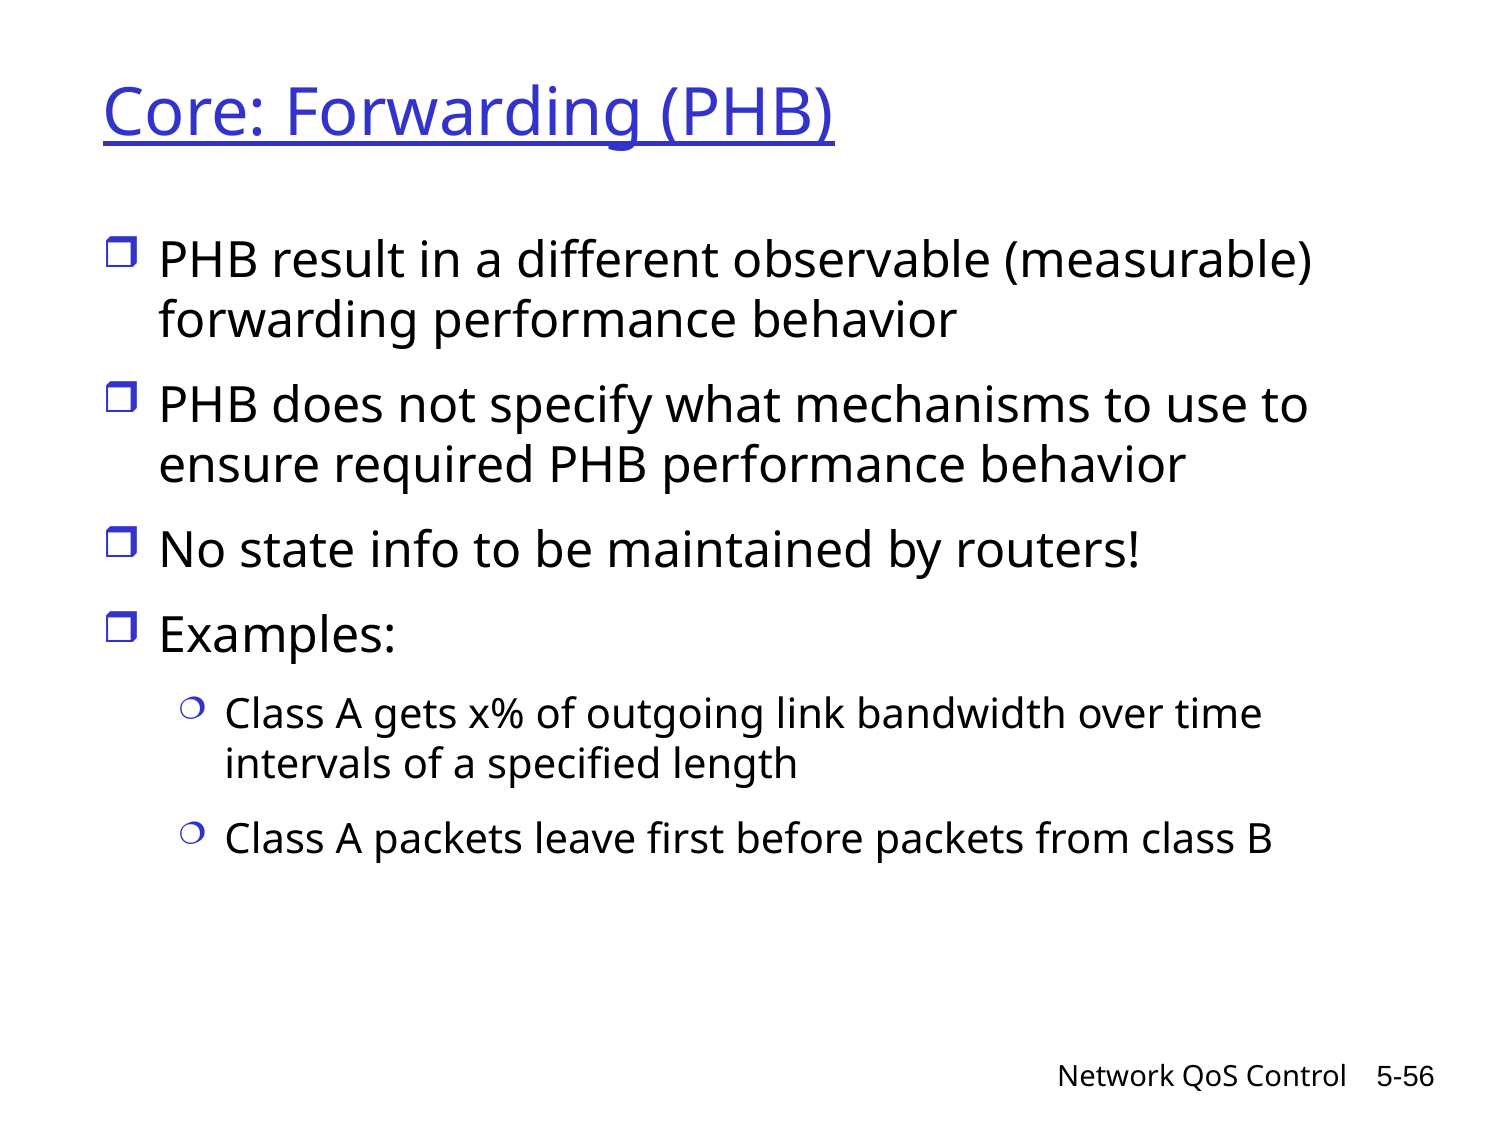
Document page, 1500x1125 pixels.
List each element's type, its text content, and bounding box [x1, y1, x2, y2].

footer Network QoS Control [728, 1049, 1338, 1125]
list PHB result in a different observable (measurable) forwarding performance behavior PHB does not specify what mechanisms to use to ensure required PHB performance behavior No state info to be maintained by routers! Examples: Class A gets x% of outgoing link bandwidth over time intervals of a specified length Class A packets leave first before packets from class B [87, 219, 1363, 1026]
title Core: Forwarding (PHB) [87, 37, 1363, 181]
slide_number 5-56 [1338, 1049, 1451, 1125]
